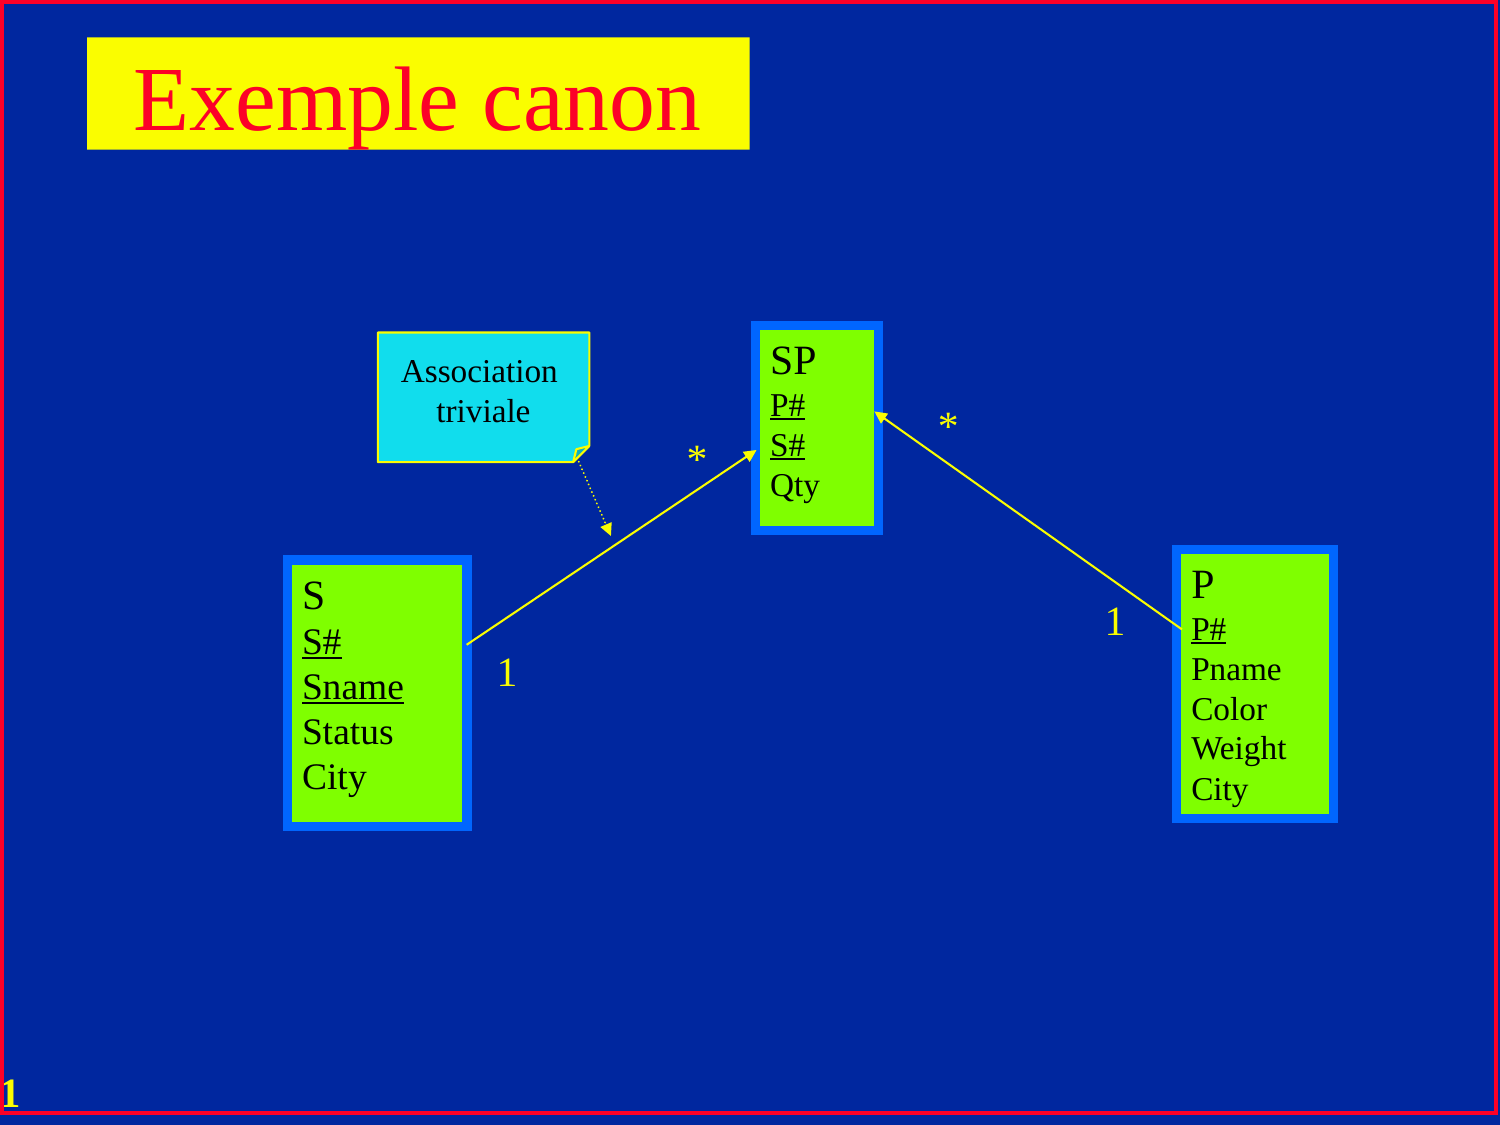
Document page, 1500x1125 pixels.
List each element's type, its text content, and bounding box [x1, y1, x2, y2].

text_box * [671, 424, 739, 490]
text_box Association triviale [377, 332, 590, 463]
text_box P P# Pname Color Weight City [1176, 549, 1334, 819]
text_box SP P# S# Qty [755, 325, 879, 531]
text_box S S# Sname Status City [287, 560, 467, 827]
text_box [739, 450, 757, 463]
text_box * [923, 391, 990, 456]
text_box 1 [481, 636, 549, 702]
text_box [600, 522, 612, 536]
text_box 1 [1089, 585, 1157, 651]
text_box Exemple canon [87, 37, 750, 150]
text_box [874, 411, 923, 446]
